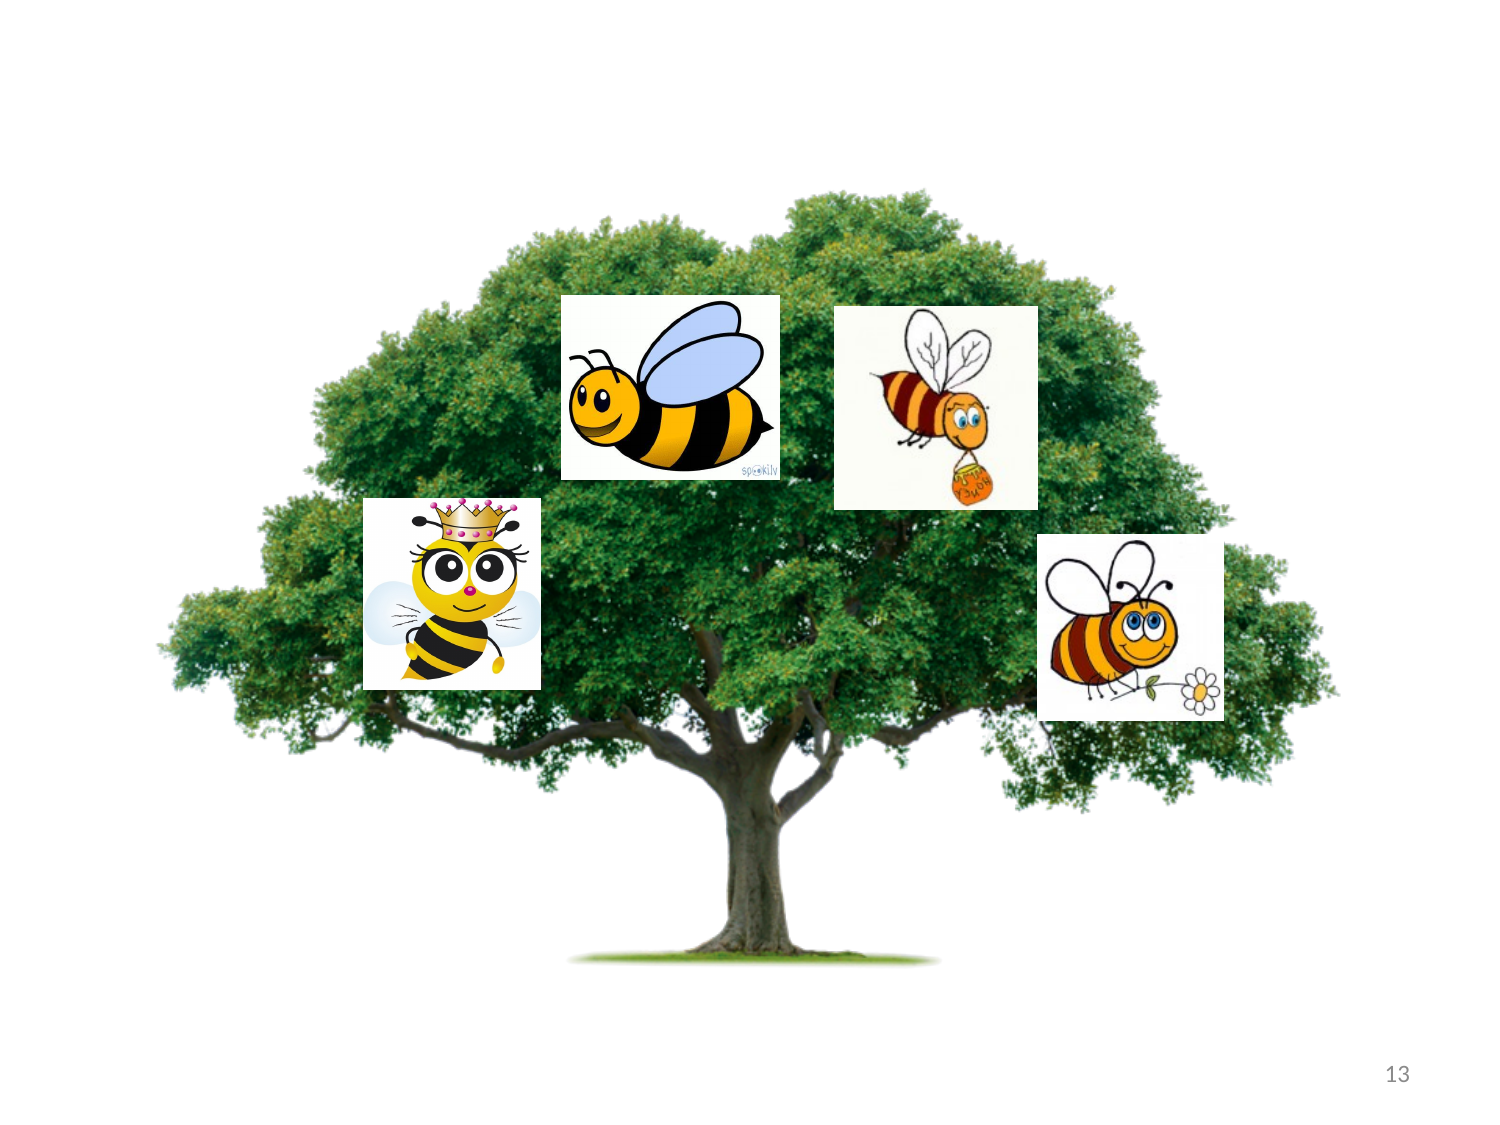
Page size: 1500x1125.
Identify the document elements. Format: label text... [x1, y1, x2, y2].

picture [0, 155, 1500, 969]
slide_number 13 [1074, 1042, 1425, 1103]
